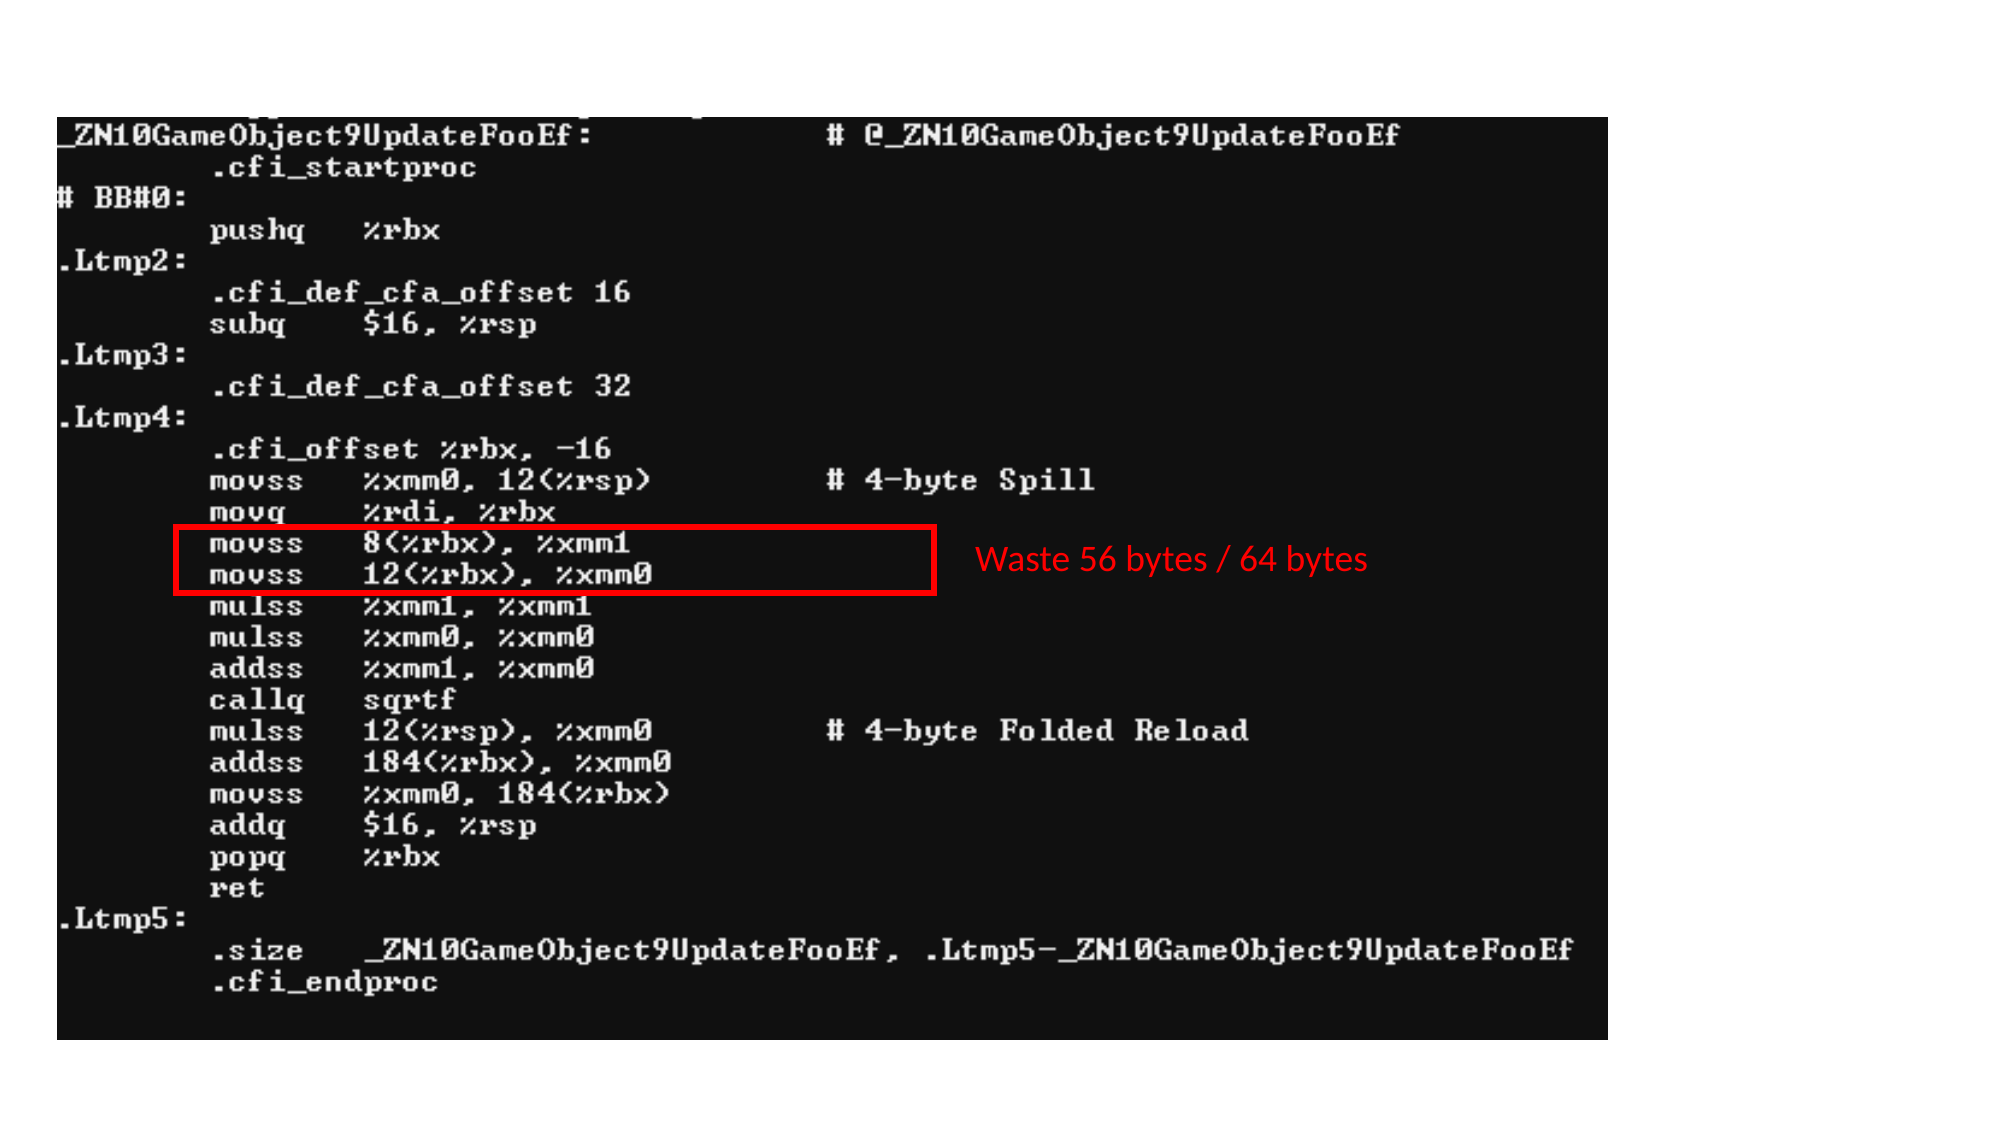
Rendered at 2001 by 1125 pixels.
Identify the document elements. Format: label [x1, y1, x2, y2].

picture [57, 117, 1608, 1040]
